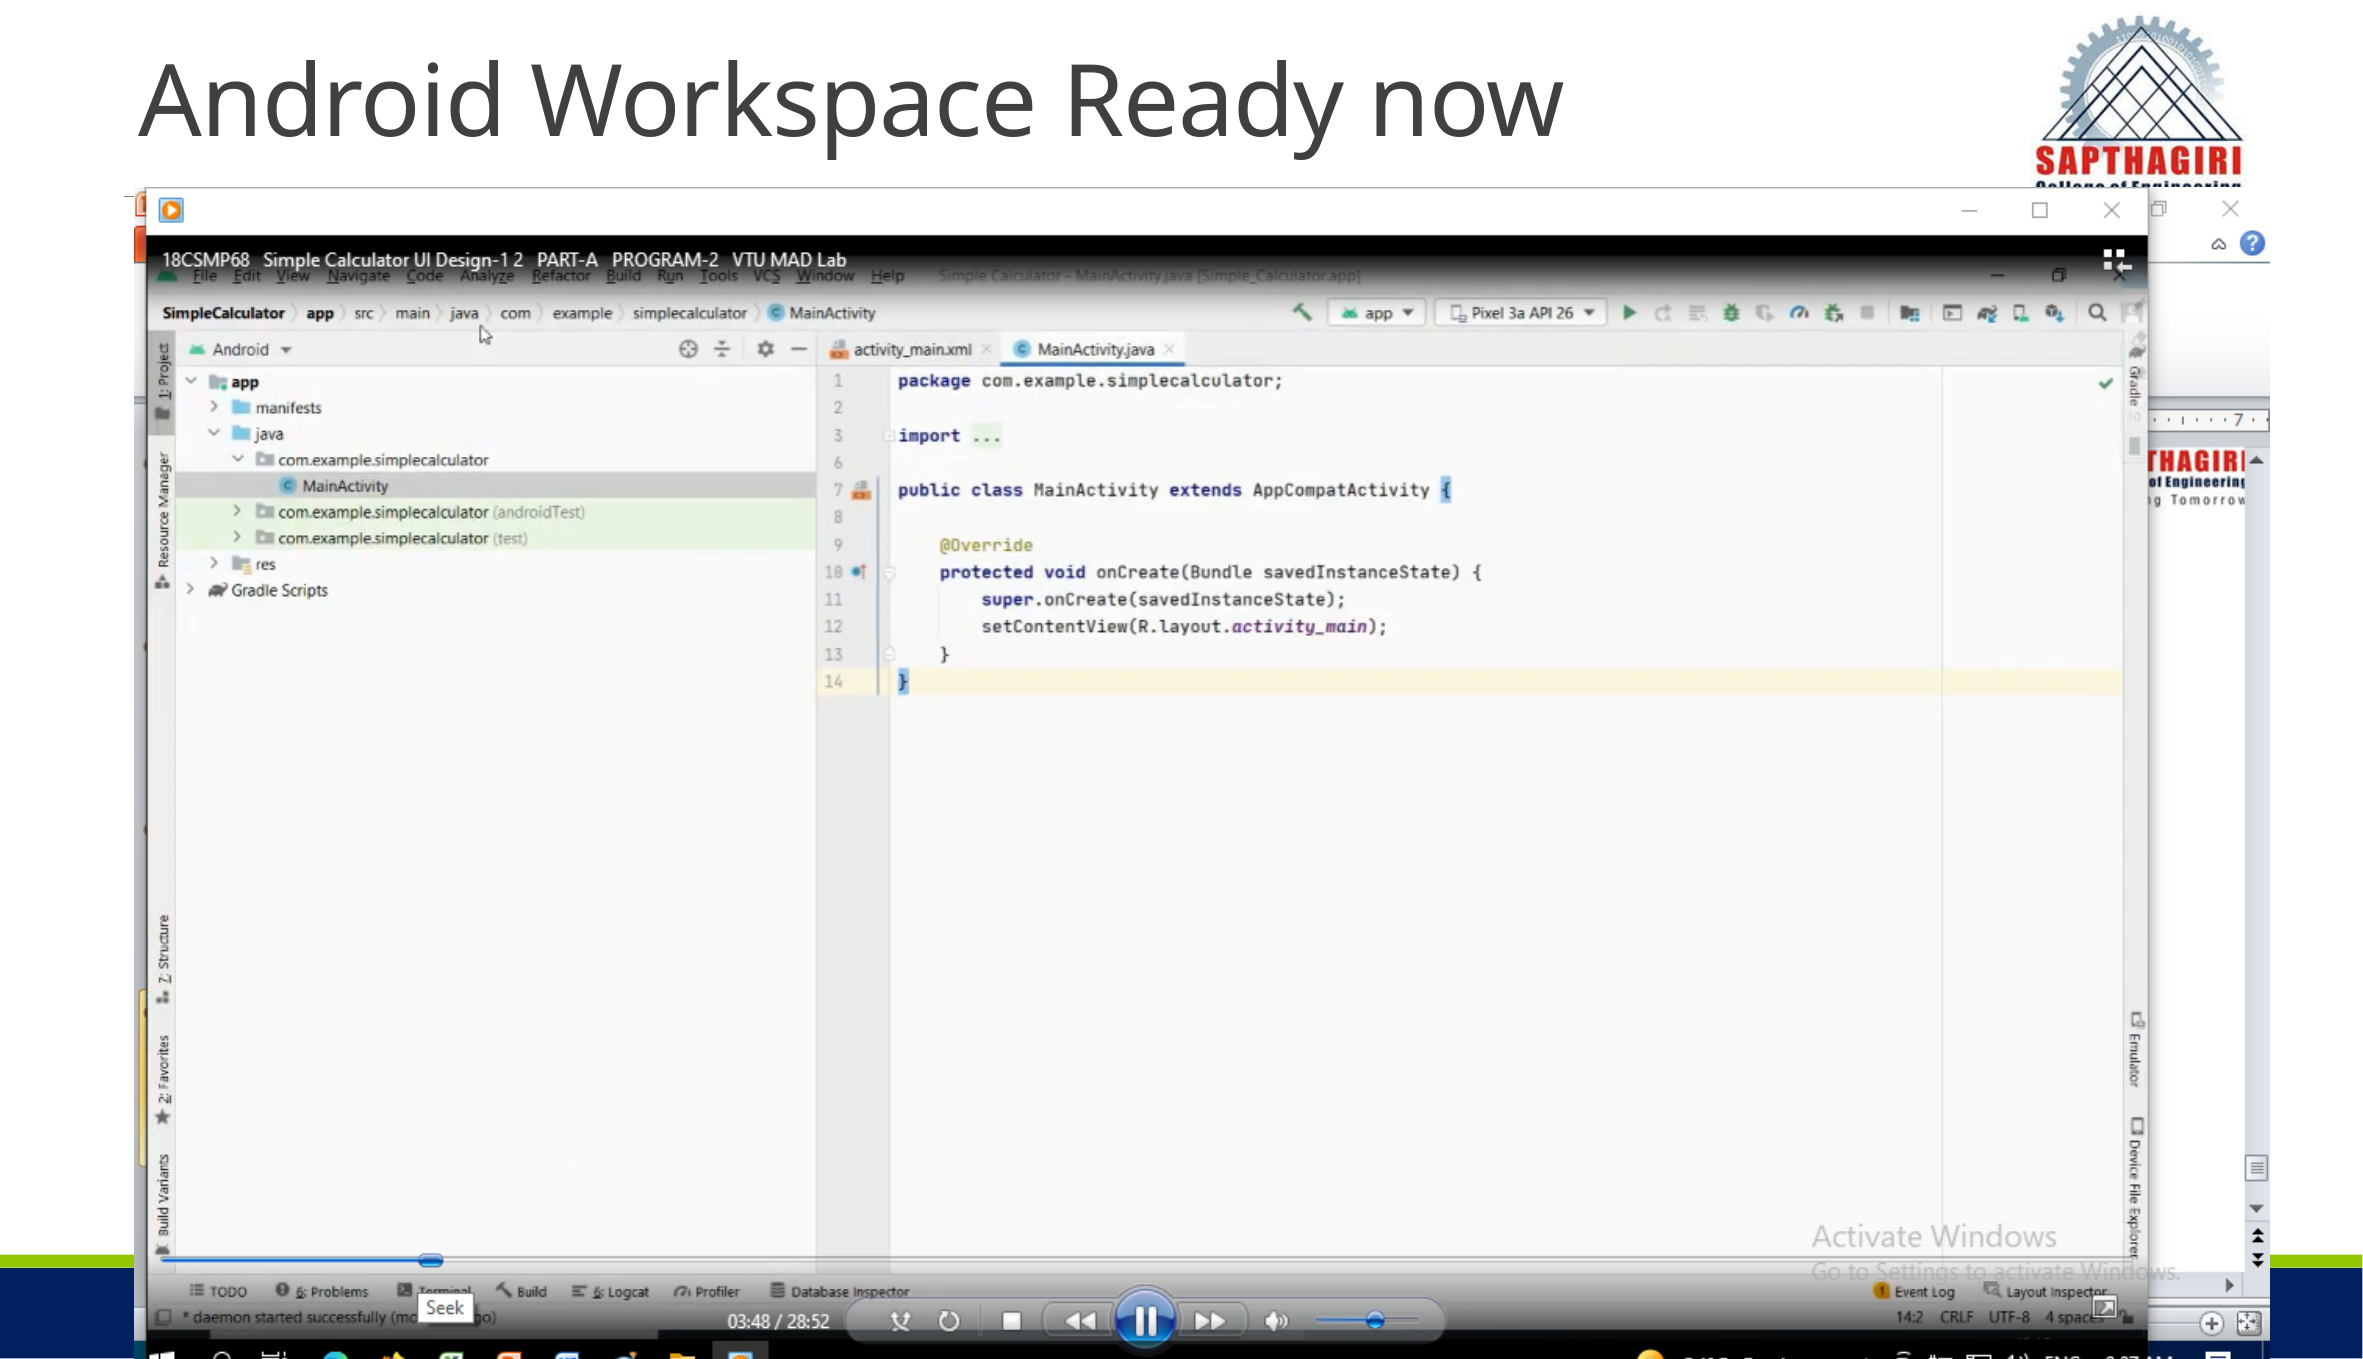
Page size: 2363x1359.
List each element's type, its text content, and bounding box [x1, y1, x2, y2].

picture [134, 0, 2270, 1359]
title Android Workspace Ready now [124, 21, 1999, 165]
